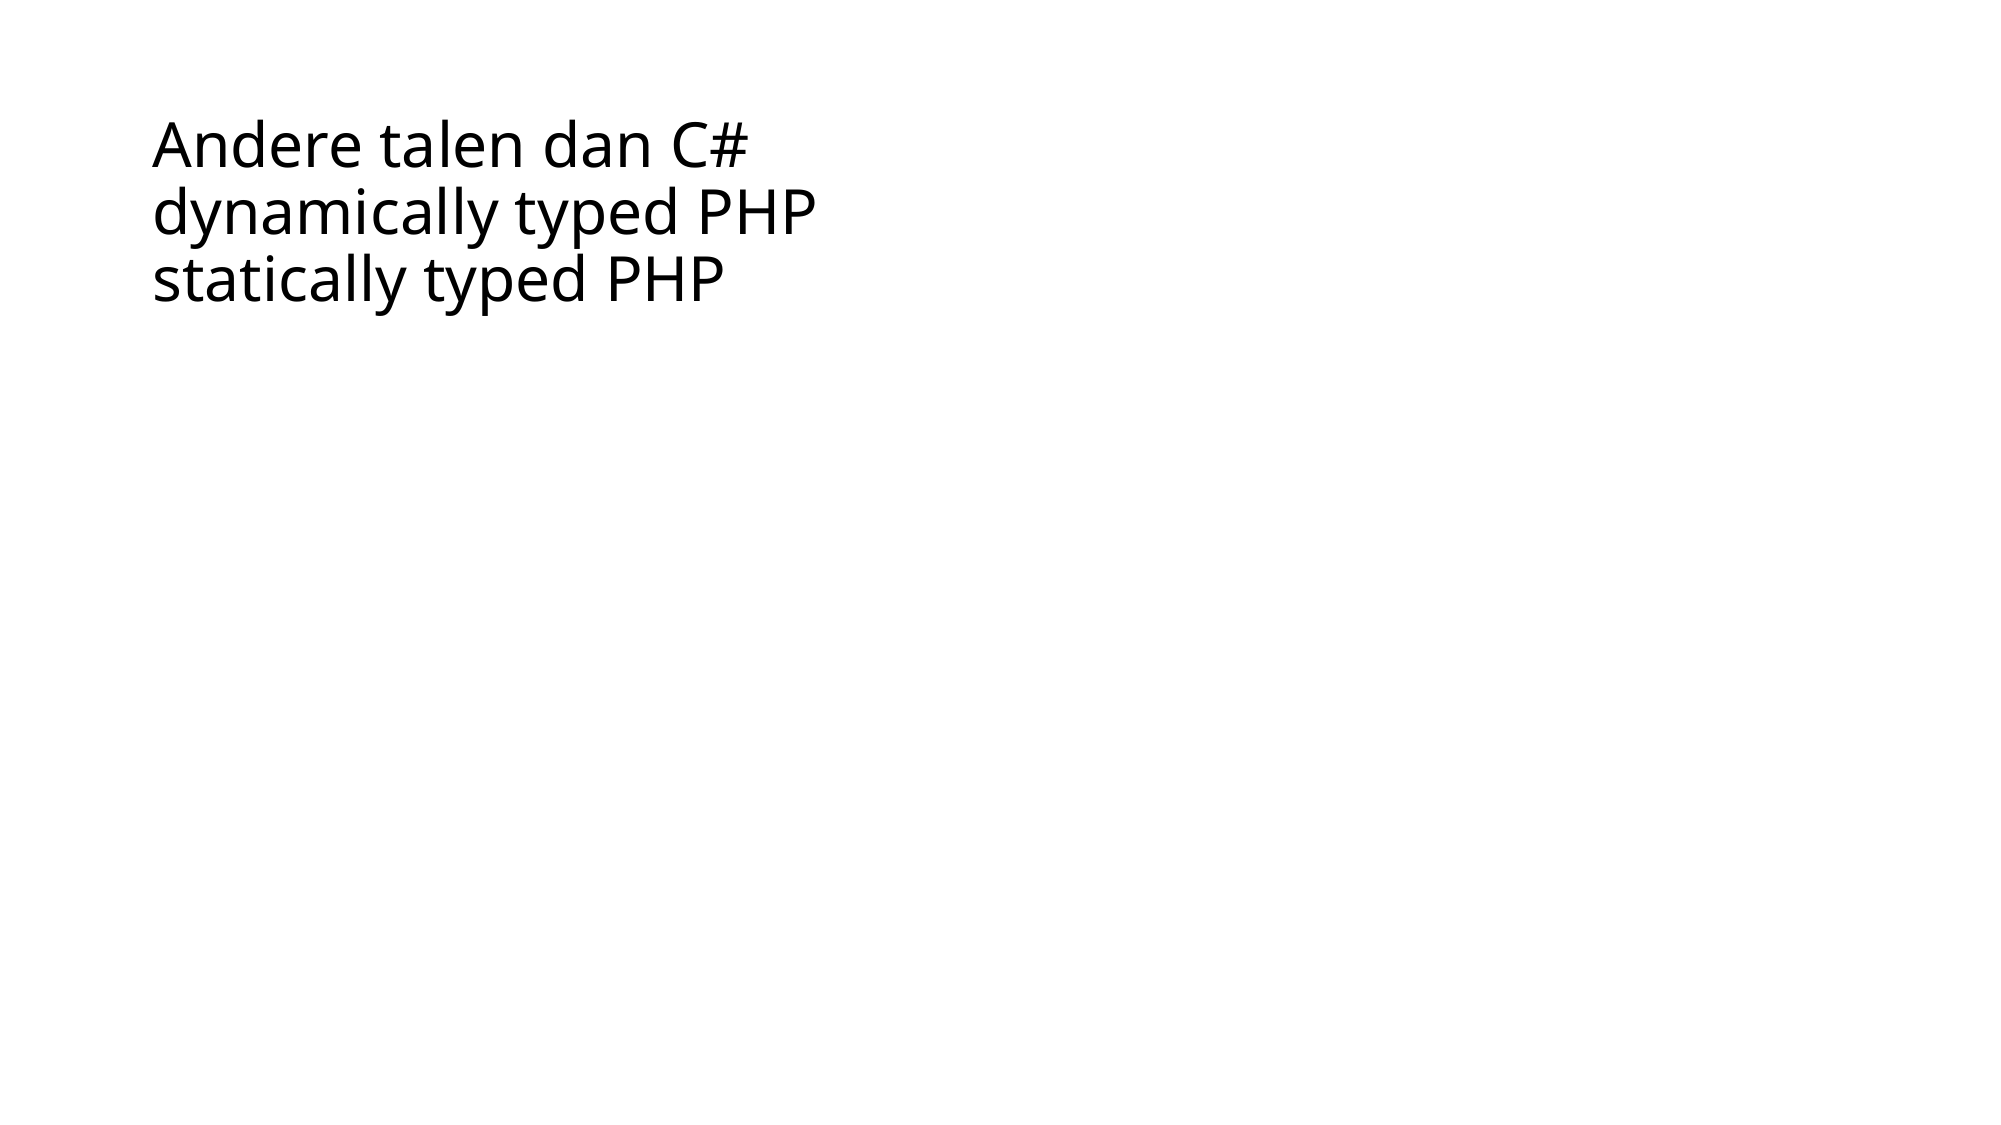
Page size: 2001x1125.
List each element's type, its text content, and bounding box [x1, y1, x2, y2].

title Andere talen dan C# dynamically typed PHP statically typed PHP [137, 105, 1863, 323]
